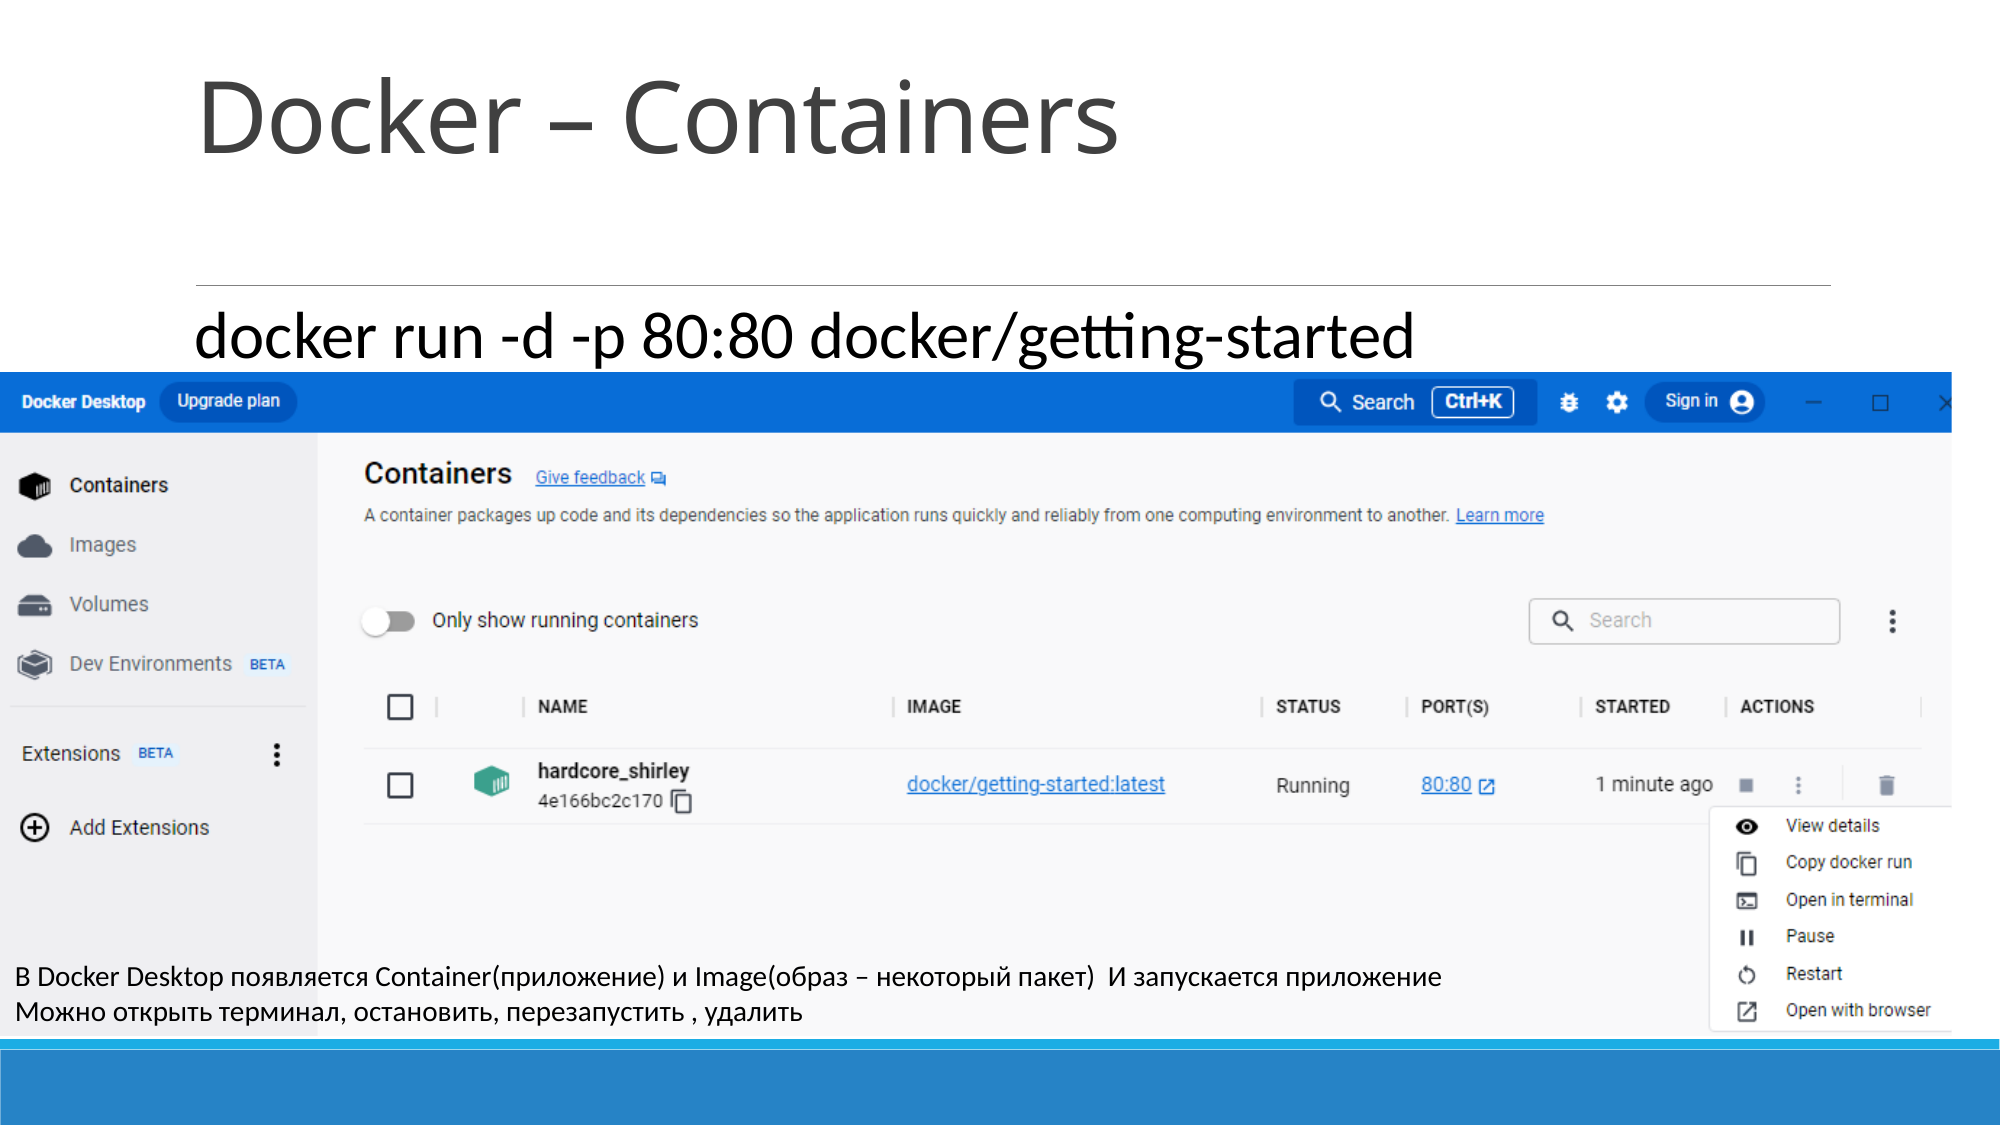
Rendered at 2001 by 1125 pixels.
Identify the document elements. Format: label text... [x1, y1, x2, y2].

picture [0, 372, 1953, 1037]
title Docker – Containers [180, 47, 1830, 182]
text_box docker run -d -p 80:80 docker/getting-started [179, 284, 1736, 368]
